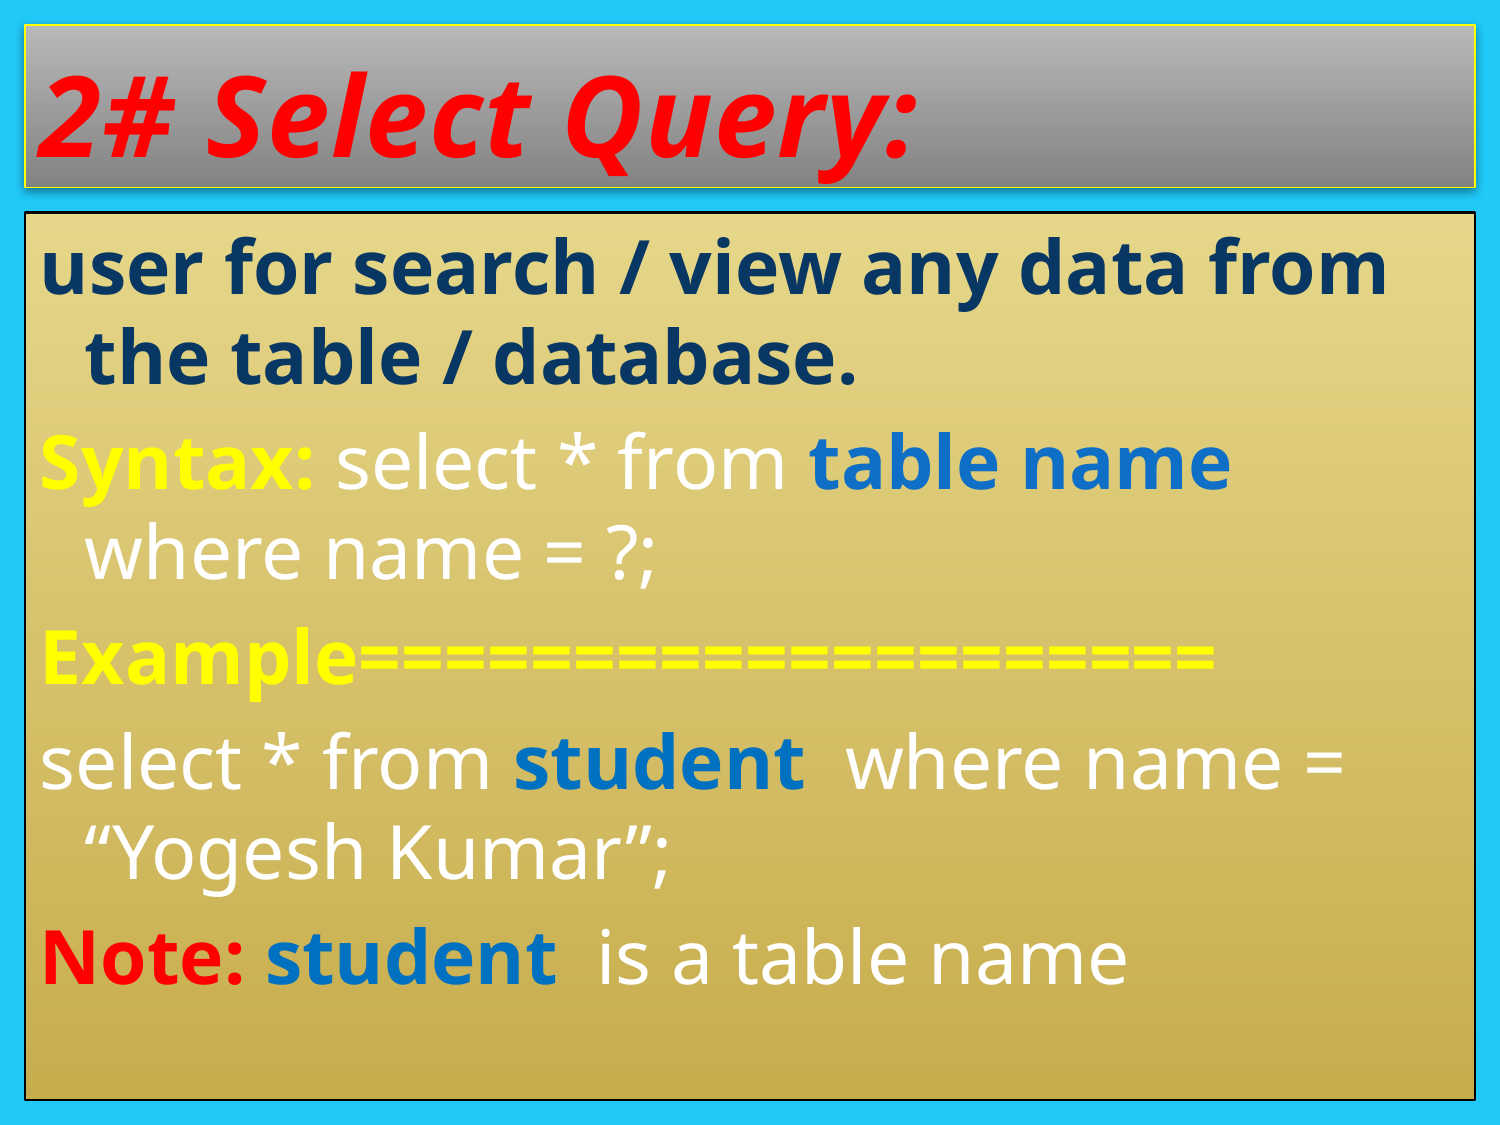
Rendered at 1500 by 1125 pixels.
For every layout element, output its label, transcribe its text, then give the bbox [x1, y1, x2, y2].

list user for search / view any data from the table / database. Syntax: select * from table name where name = ?; Example==================== select * from student where name = “Yogesh Kumar”; Note: student is a table name [24, 211, 1476, 1101]
title 2# Select Query: [24, 24, 1476, 188]
